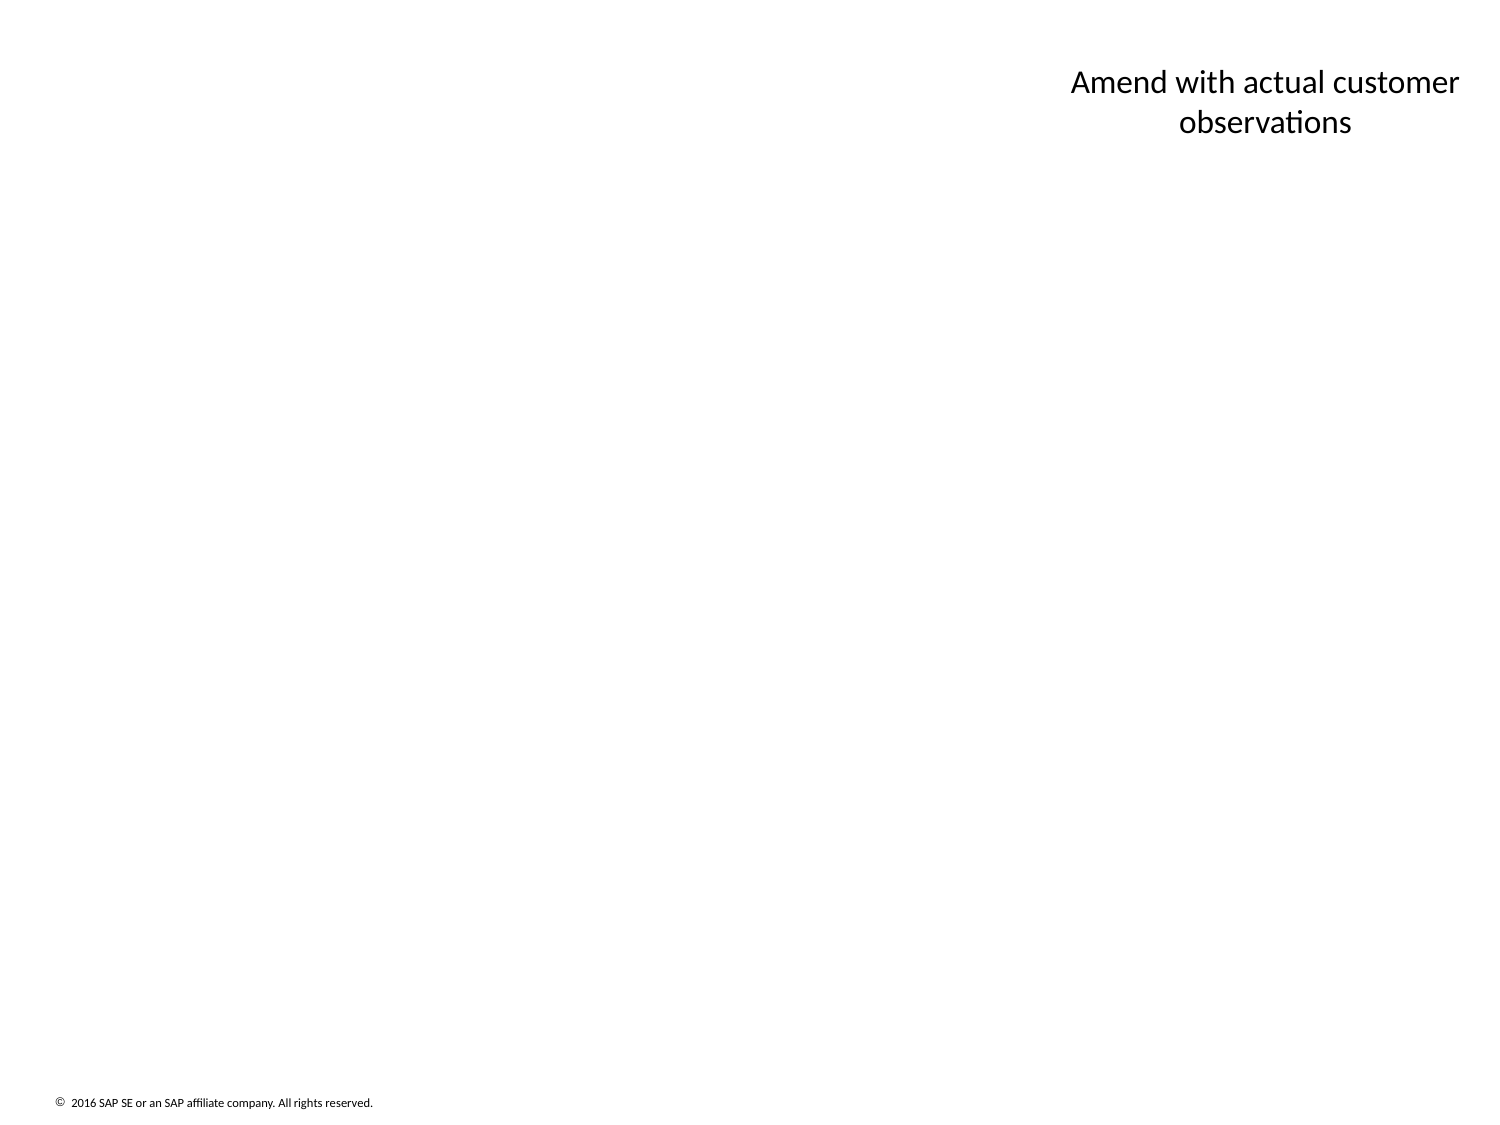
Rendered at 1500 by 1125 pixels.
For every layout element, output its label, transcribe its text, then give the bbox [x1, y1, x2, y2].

text_box Amend with actual customer observations [1054, 53, 1477, 148]
